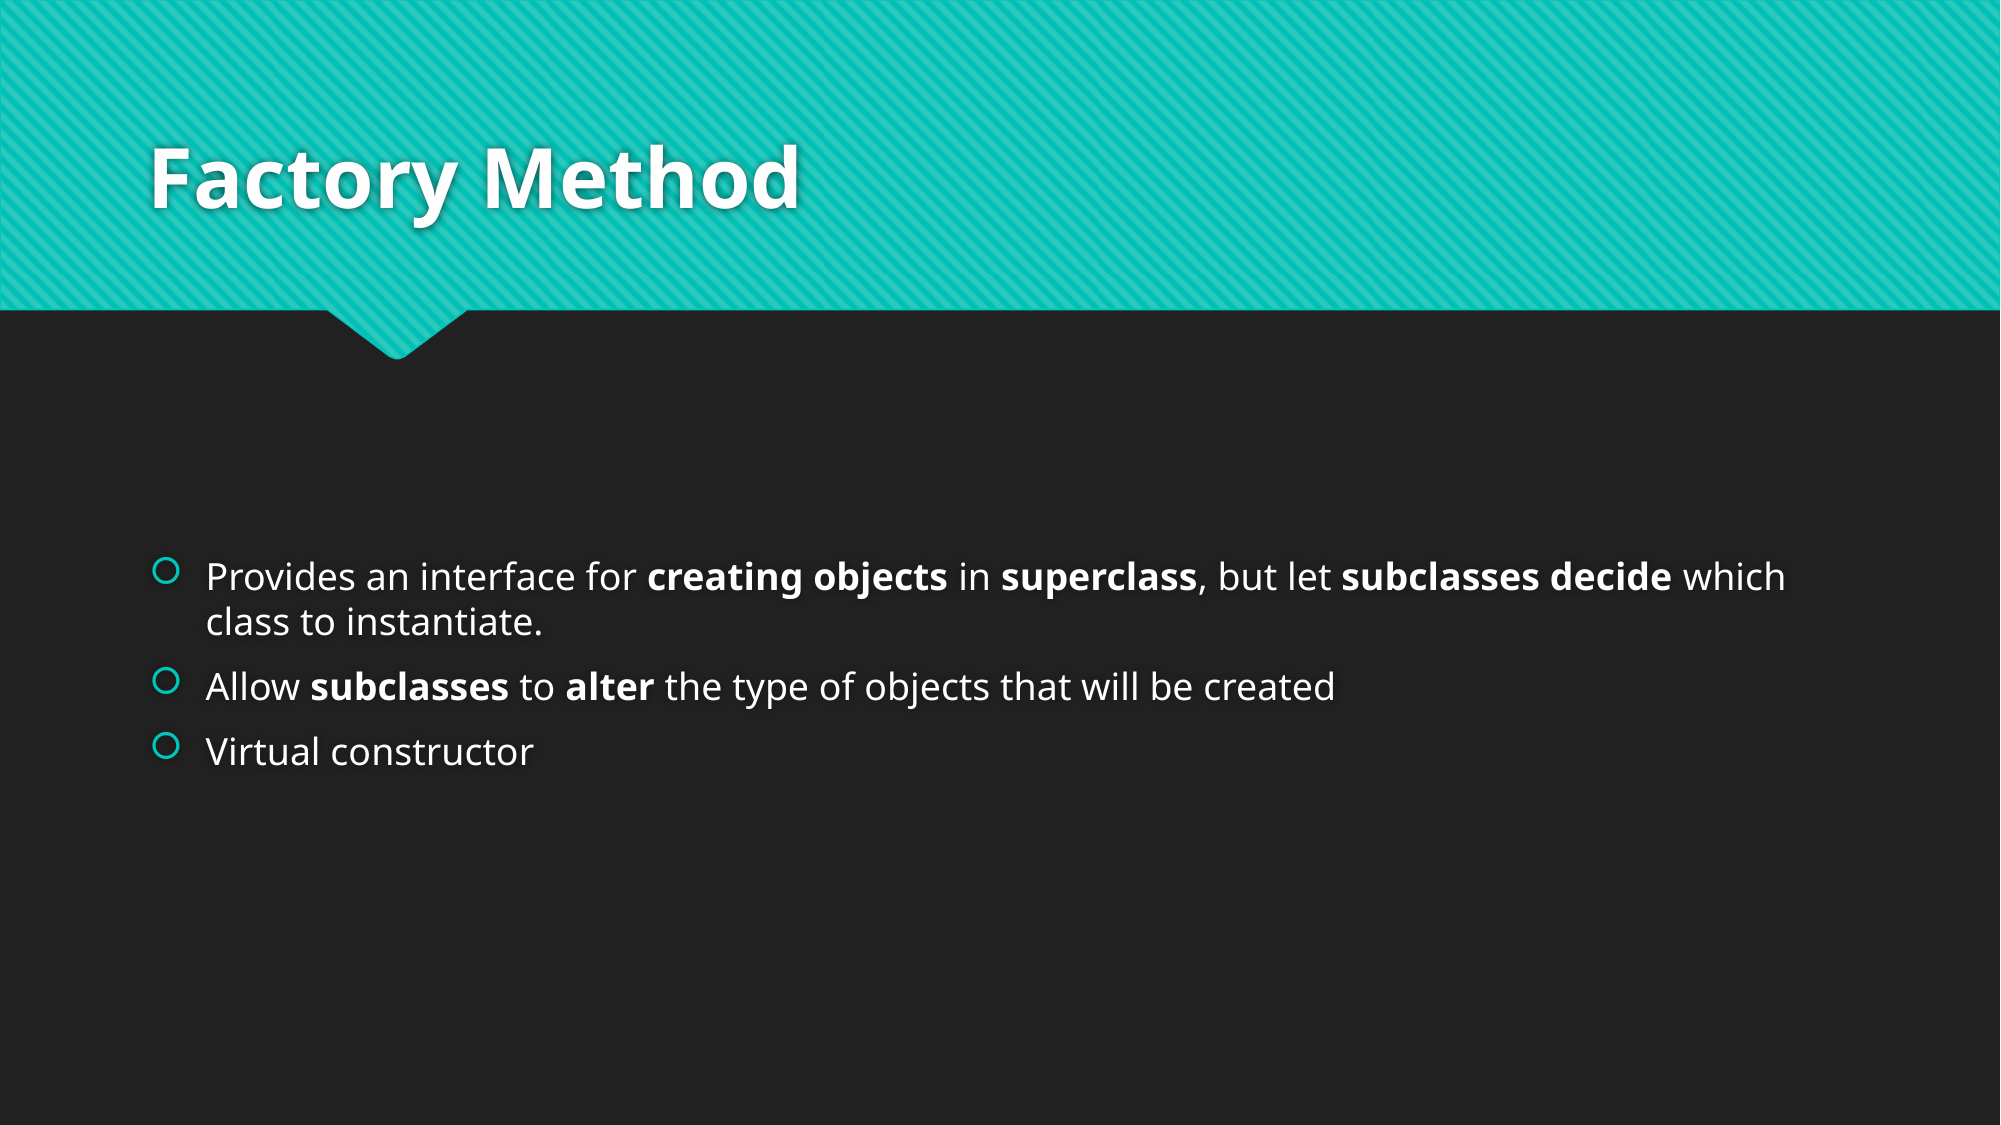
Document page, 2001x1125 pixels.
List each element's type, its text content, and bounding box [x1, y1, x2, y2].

list Provides an interface for creating objects in superclass, but let subclasses decide which class to instantiate. Allow subclasses to alter the type of objects that will be created Virtual constructor [134, 364, 1866, 962]
title Factory Method [132, 73, 1868, 233]
